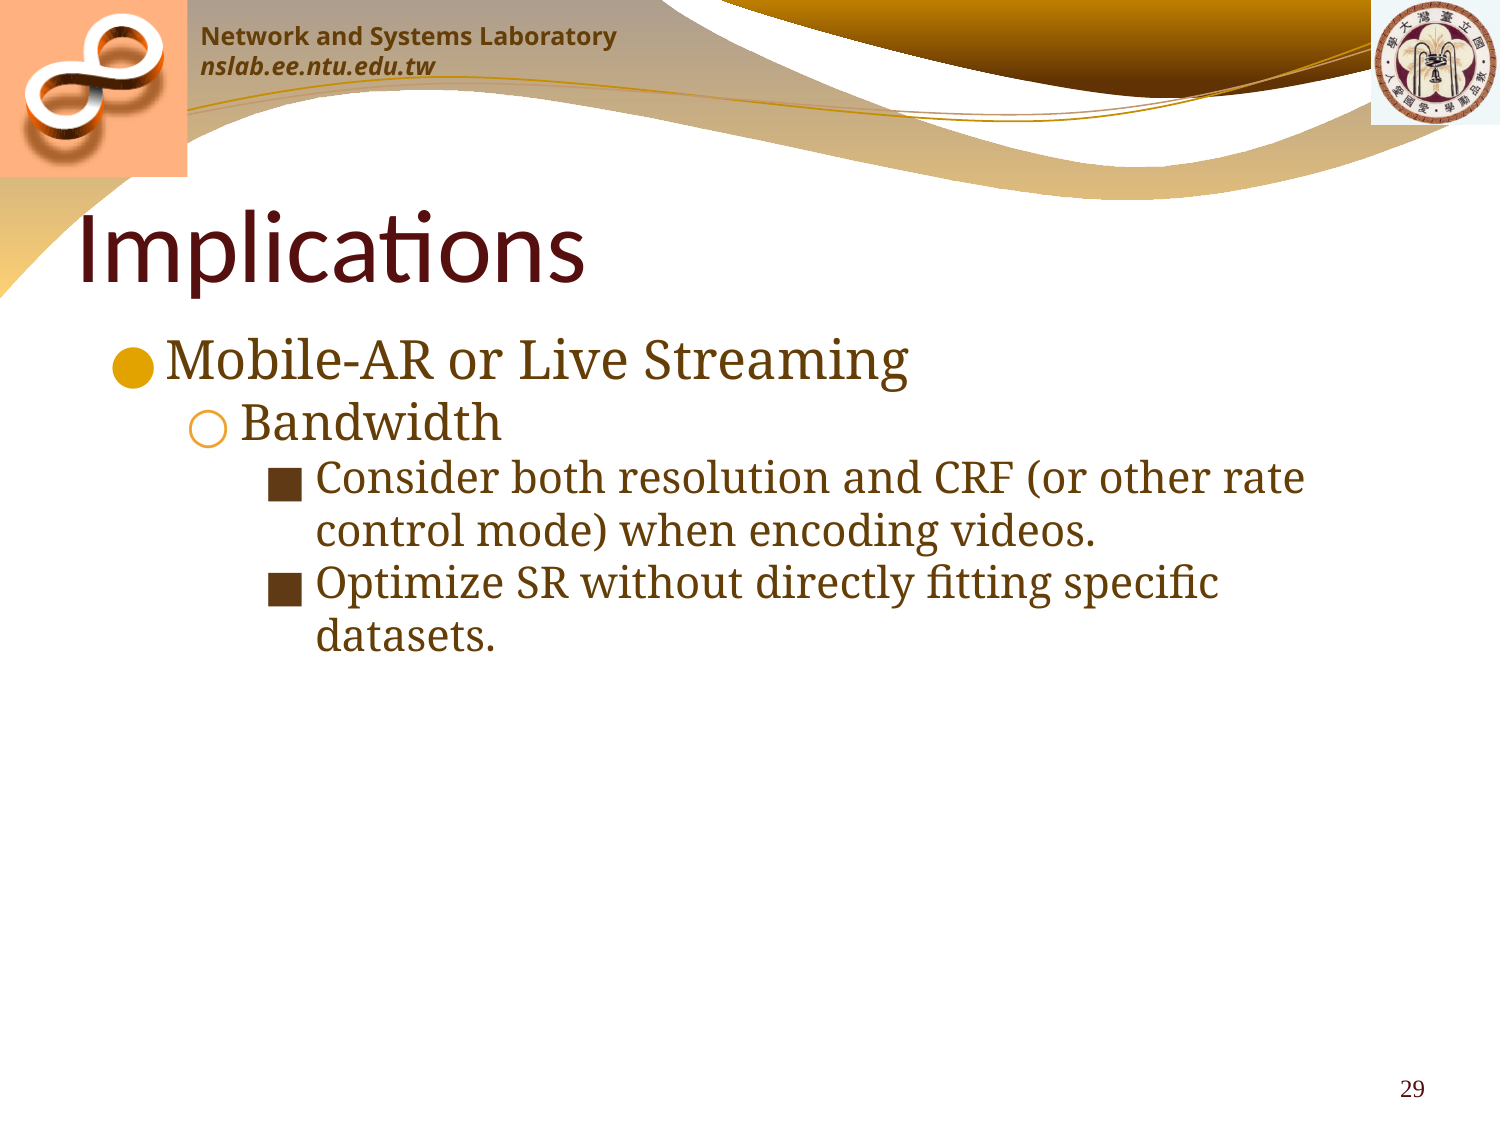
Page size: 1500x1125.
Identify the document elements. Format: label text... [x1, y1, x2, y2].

picture [1371, 0, 1500, 125]
slide_number ‹#› [1299, 1042, 1425, 1103]
list Mobile-AR or Live Streaming Bandwidth Consider both resolution and CRF (or other rate control mode) when encoding videos. Optimize SR without directly fitting specific datasets. [75, 317, 1425, 1038]
title Implications [75, 115, 1425, 304]
picture [0, 0, 188, 177]
